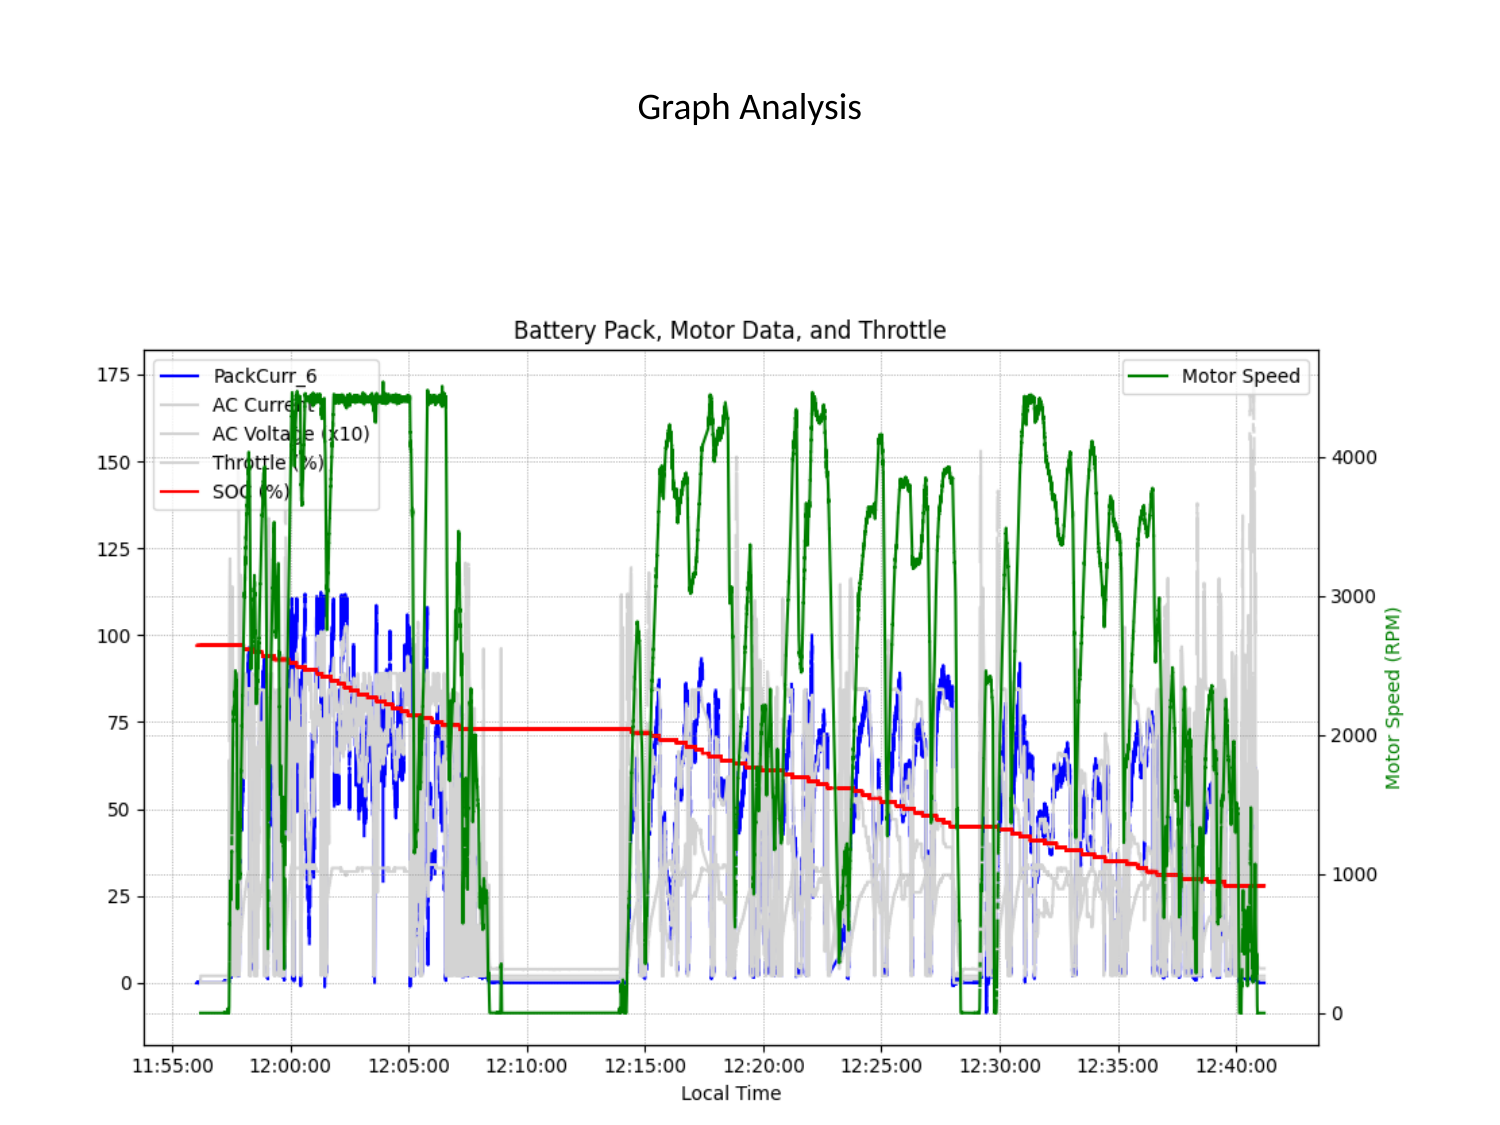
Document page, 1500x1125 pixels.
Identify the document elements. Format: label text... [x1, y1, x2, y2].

text_box Graph Analysis [622, 74, 878, 135]
picture [74, 299, 1426, 1125]
